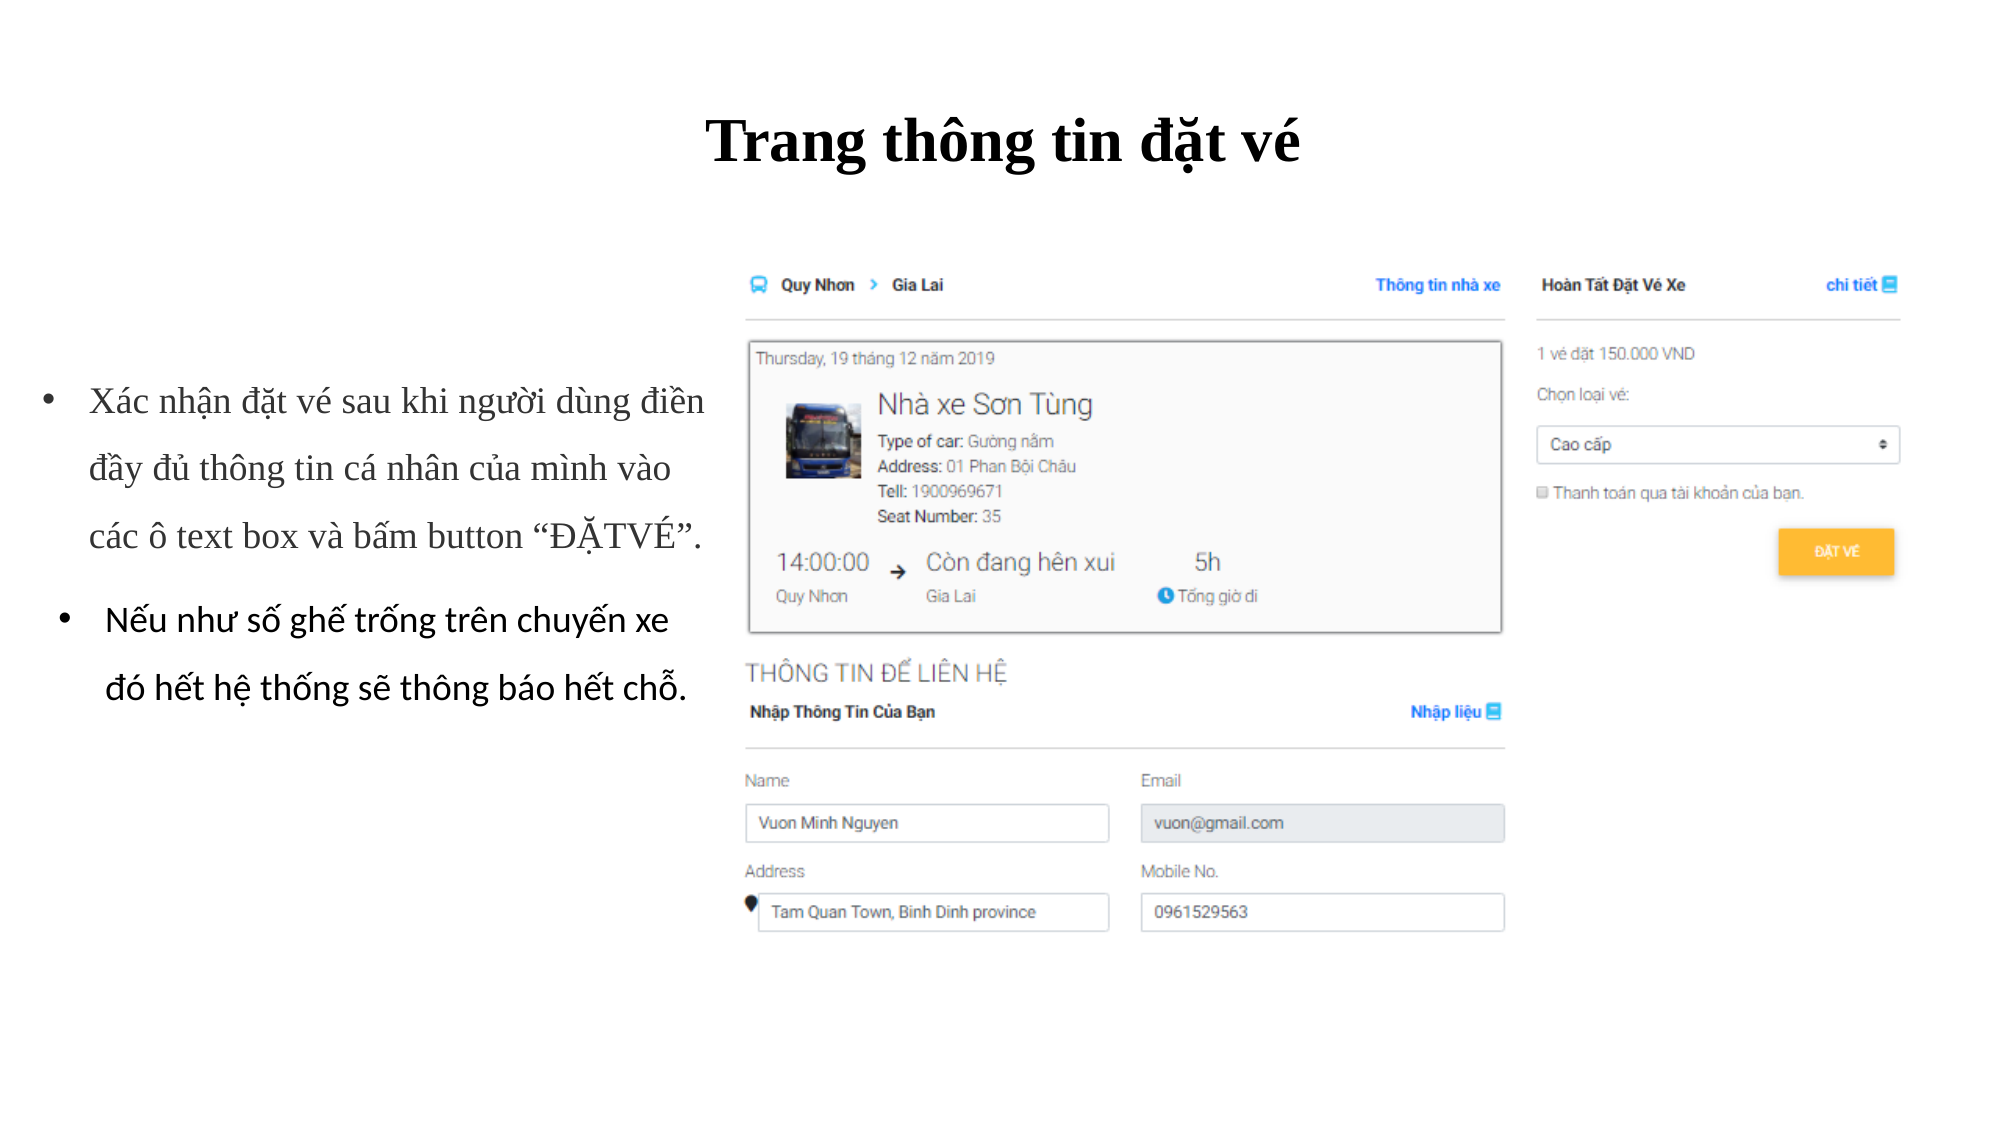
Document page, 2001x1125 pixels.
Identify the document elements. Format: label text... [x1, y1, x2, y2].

text_box Trang thông tin đặt vé [518, 53, 1488, 181]
text_box Xác nhận đặt vé sau khi người dùng điền đầy đủ thông tin cá nhân của mình vào các ô text box và bấm button “ĐẶTVÉ”. [27, 345, 727, 563]
picture [727, 252, 1929, 951]
text_box Nếu như số ghế trống trên chuyến xe đó hết hệ thống sẽ thông báo hết chỗ. [43, 565, 727, 716]
